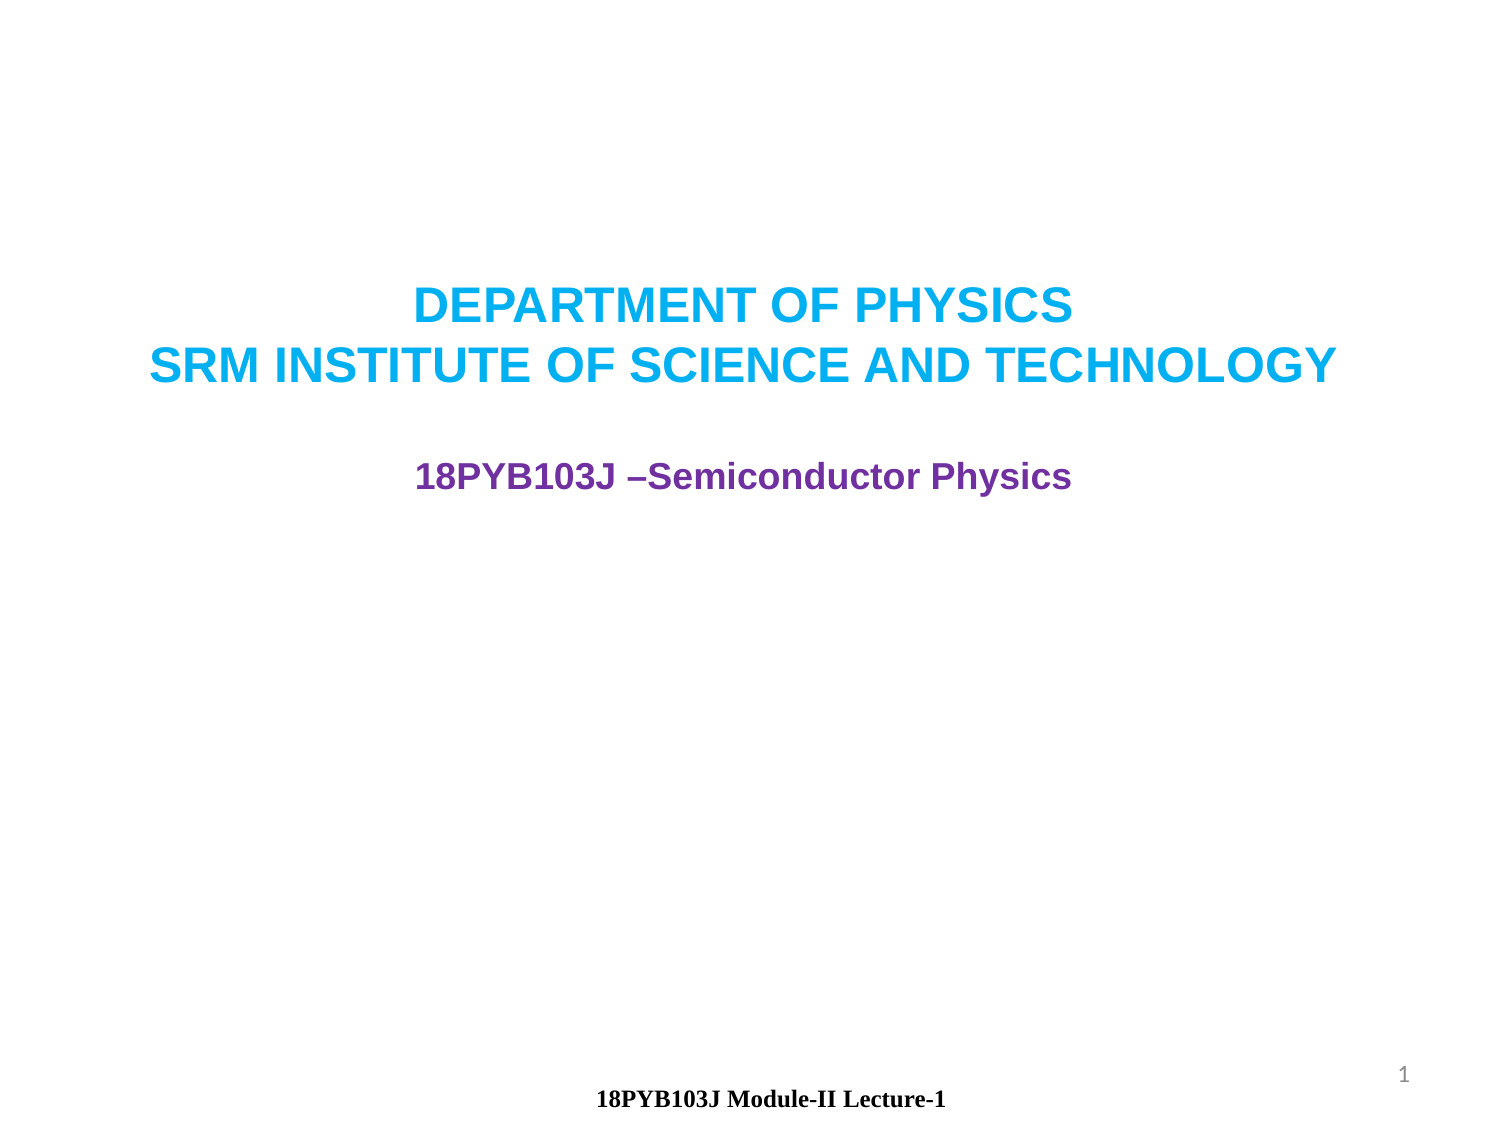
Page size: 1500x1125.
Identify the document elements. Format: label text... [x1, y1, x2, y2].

text_box DEPARTMENT OF PHYSICS SRM INSTITUTE OF SCIENCE AND TECHNOLOGY 18PYB103J –Semiconductor Physics [37, 174, 1450, 550]
text_box 18PYB103J Module-II Lecture-1 [449, 1074, 1050, 1120]
slide_number 1 [1074, 1042, 1425, 1103]
